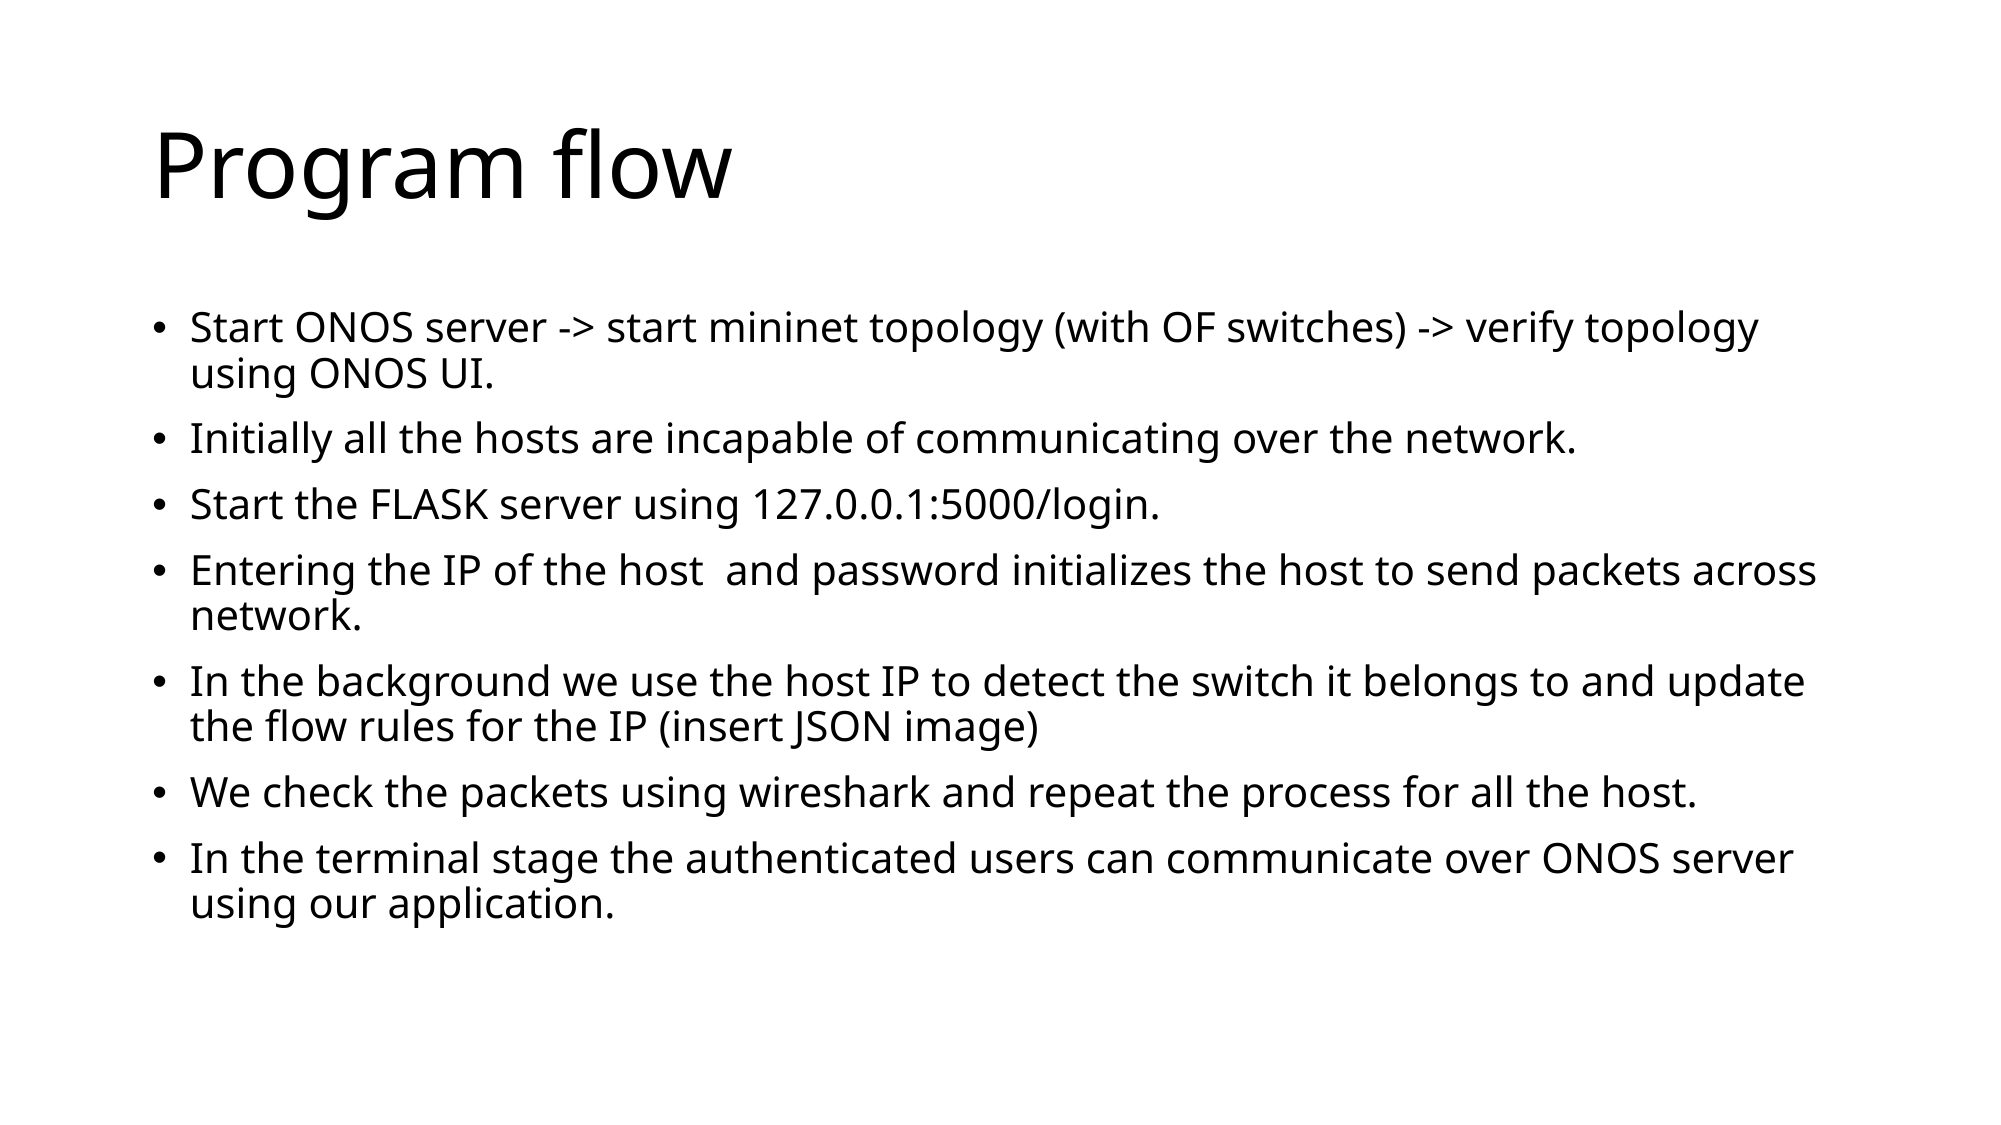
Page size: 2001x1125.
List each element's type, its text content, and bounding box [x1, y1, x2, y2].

list Start ONOS server -> start mininet topology (with OF switches) -> verify topology using ONOS UI. Initially all the hosts are incapable of communicating over the network. Start the FLASK server using 127.0.0.1:5000/login. Entering the IP of the host and password initializes the host to send packets across network. In the background we use the host IP to detect the switch it belongs to and update the flow rules for the IP (insert JSON image) We check the packets using wireshark and repeat the process for all the host. In the terminal stage the authenticated users can communicate over ONOS server using our application. [137, 299, 1863, 1014]
title Program flow [137, 59, 1863, 278]
